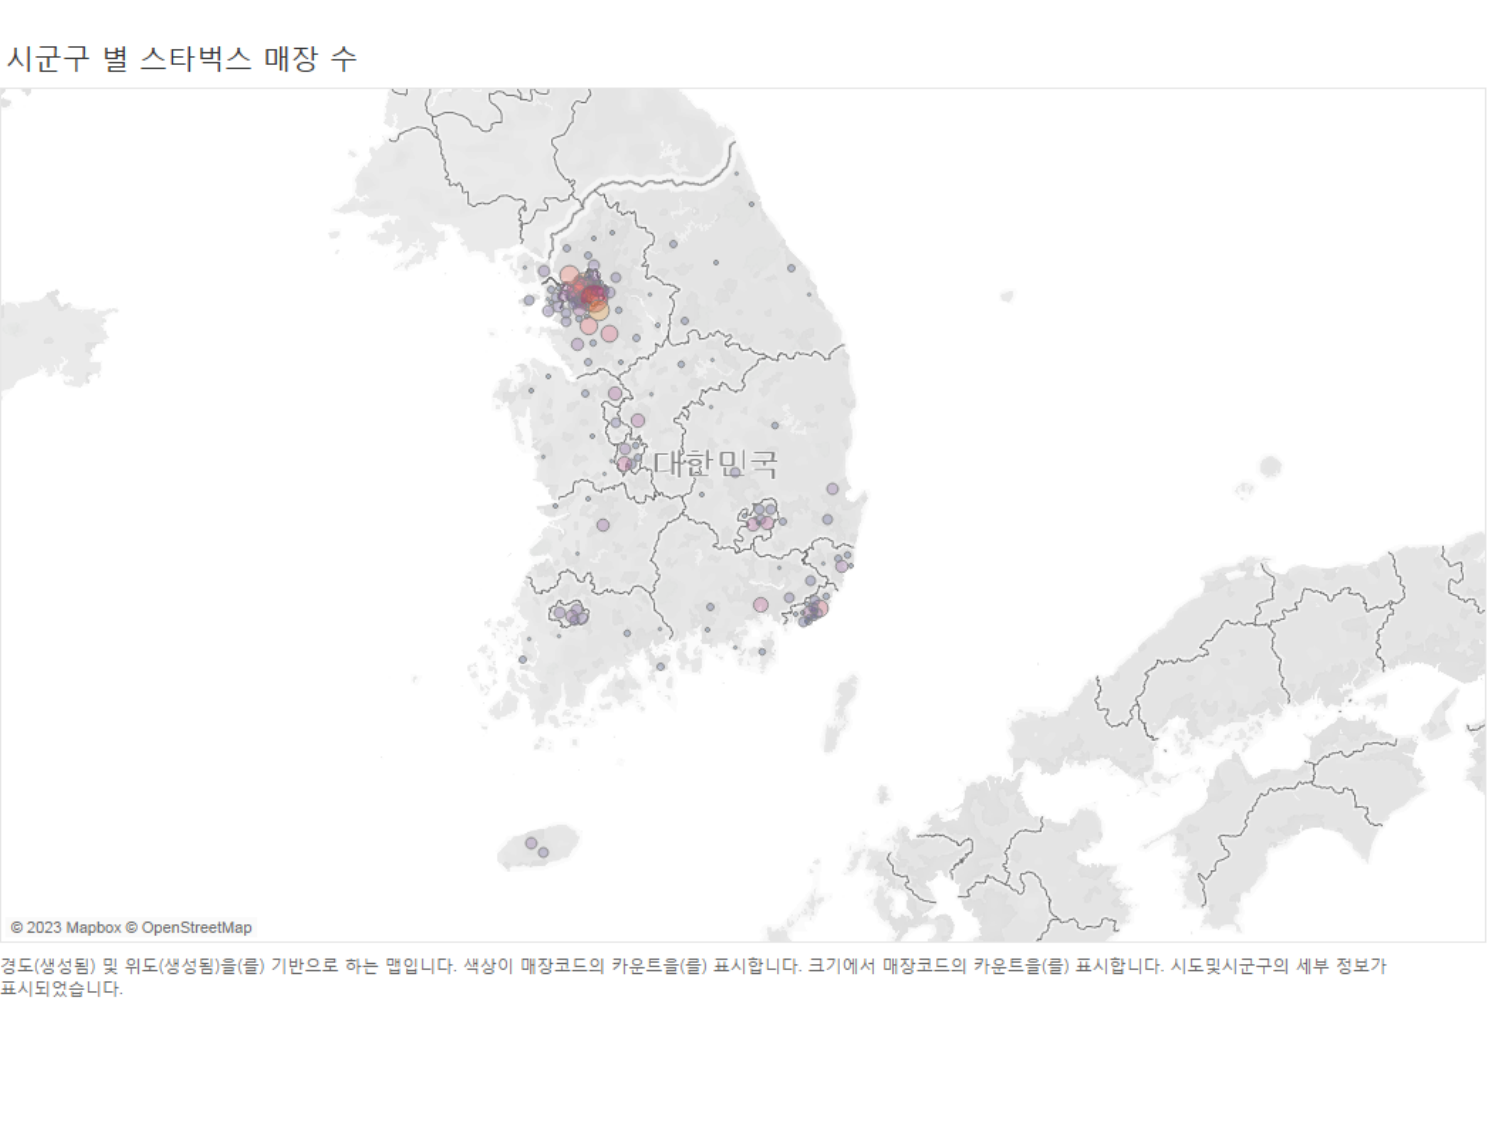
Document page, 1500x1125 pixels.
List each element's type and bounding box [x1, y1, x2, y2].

picture [0, 28, 1489, 1000]
